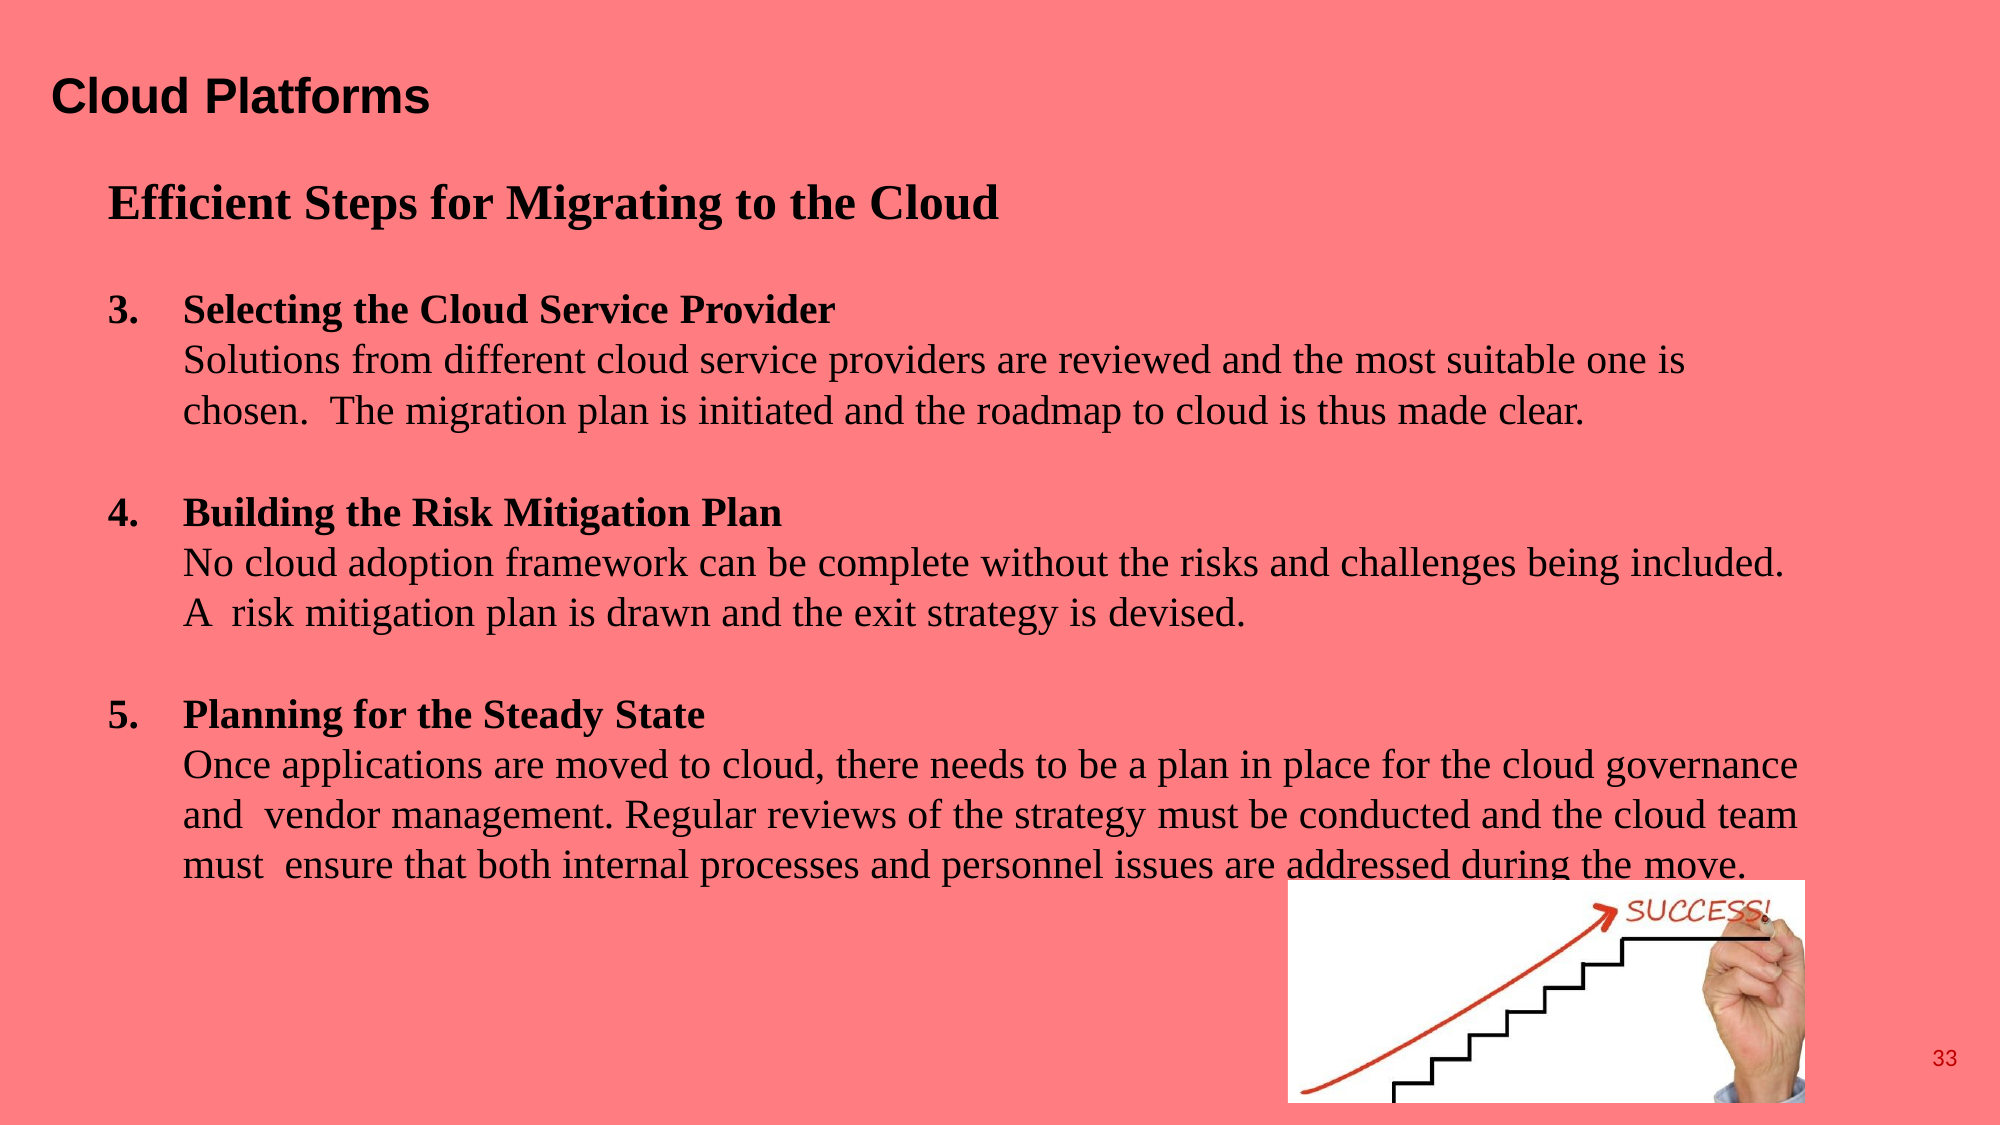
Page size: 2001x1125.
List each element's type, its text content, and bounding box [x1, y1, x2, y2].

text_box Efficient Steps for Migrating to the Cloud Selecting the Cloud Service Provider Solutions from different cloud service providers are reviewed and the most suitable one is chosen. The migration plan is initiated and the roadmap to cloud is thus made clear. Building the Risk Mitigation Plan No cloud adoption framework can be complete without the risks and challenges being included. A risk mitigation plan is drawn and the exit strategy is devised. Planning for the Steady State Once applications are moved to cloud, there needs to be a plan in place for the cloud governance and vendor management. Regular reviews of the strategy must be conducted and the cloud team must ensure that both internal processes and personnel issues are addressed during the move. [105, 167, 1865, 887]
title Cloud Platforms [48, 61, 433, 251]
text_box 33 [1930, 1039, 1960, 1072]
text_box [1287, 880, 1805, 1103]
